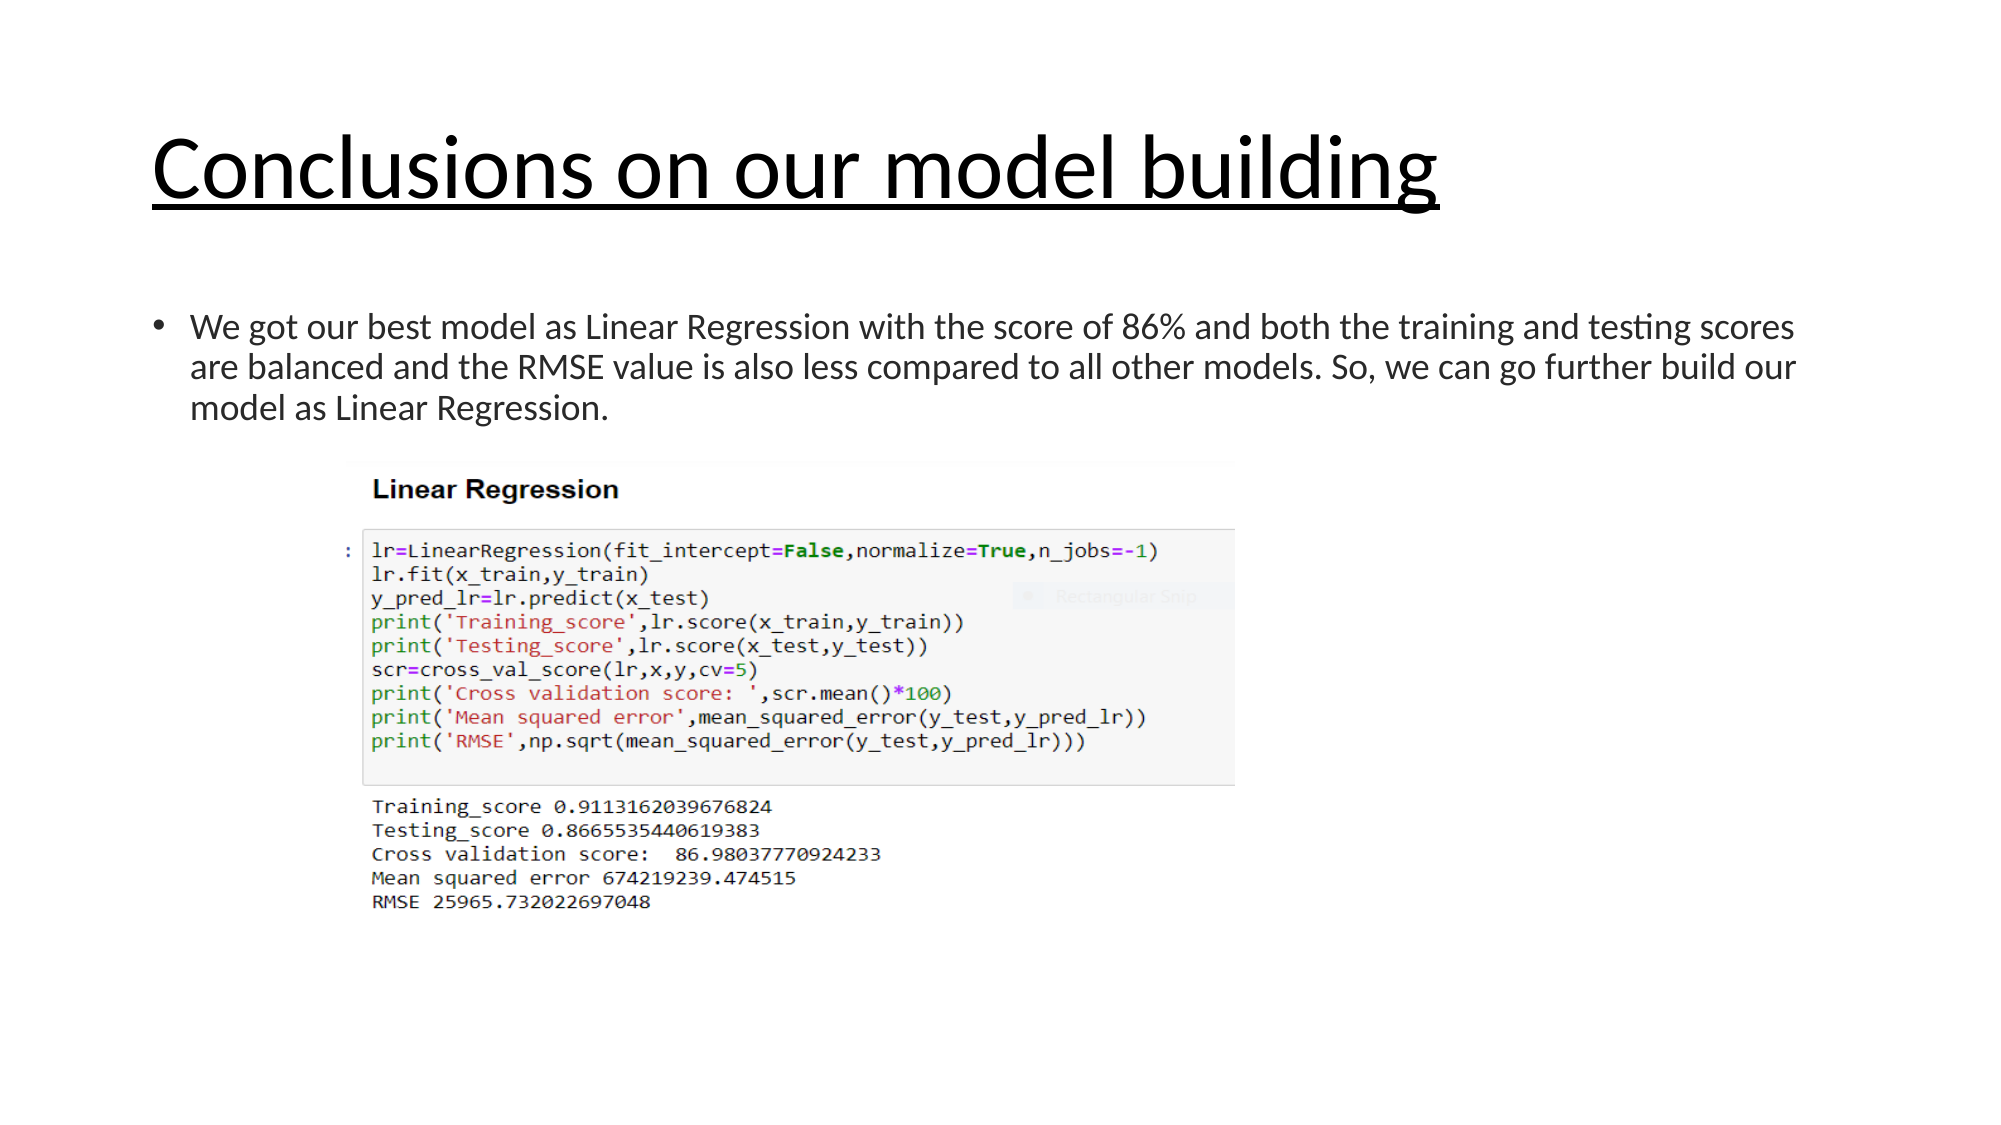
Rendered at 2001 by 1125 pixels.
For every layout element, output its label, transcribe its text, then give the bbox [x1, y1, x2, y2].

list We got our best model as Linear Regression with the score of 86% and both the training and testing scores are balanced and the RMSE value is also less compared to all other models. So, we can go further build our model as Linear Regression. [137, 299, 1863, 1014]
title Conclusions on our model building [137, 59, 1863, 278]
picture [346, 461, 1235, 932]
